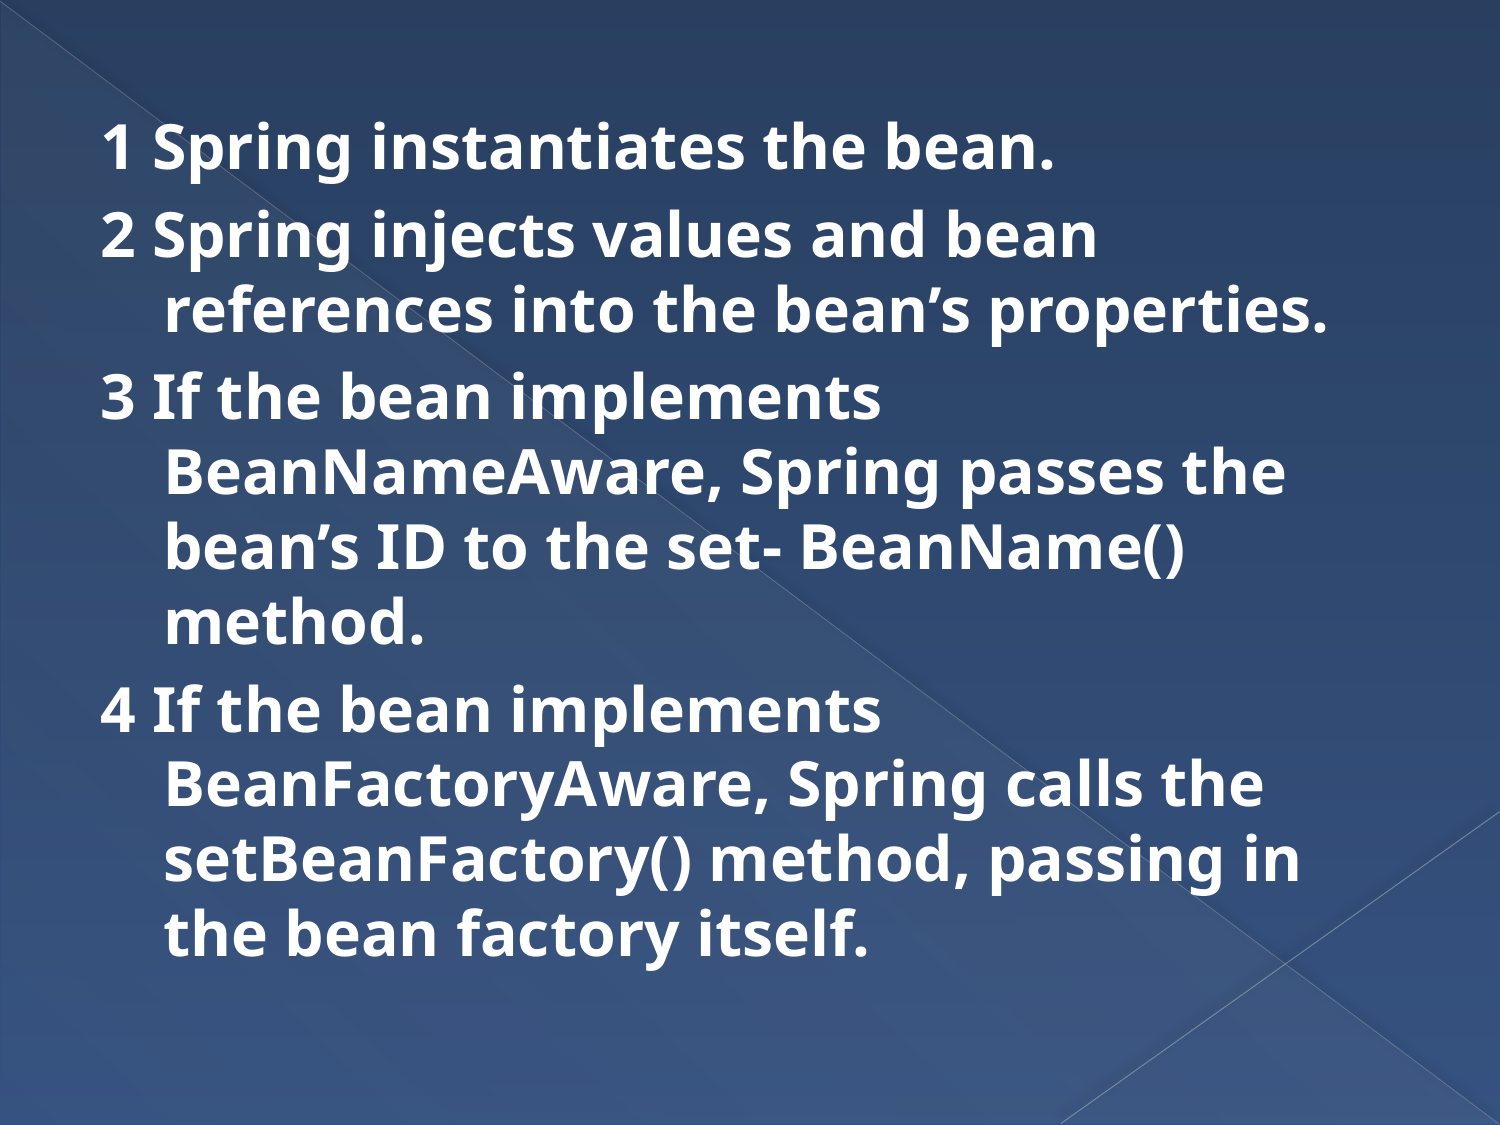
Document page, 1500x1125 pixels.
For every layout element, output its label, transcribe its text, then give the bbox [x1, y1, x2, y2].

list 1 Spring instantiates the bean. 2 Spring injects values and bean references into the bean’s properties. 3 If the bean implements BeanNameAware, Spring passes the bean’s ID to the set- BeanName() method. 4 If the bean implements BeanFactoryAware, Spring calls the setBeanFactory() method, passing in the bean factory itself. [75, 99, 1425, 1059]
